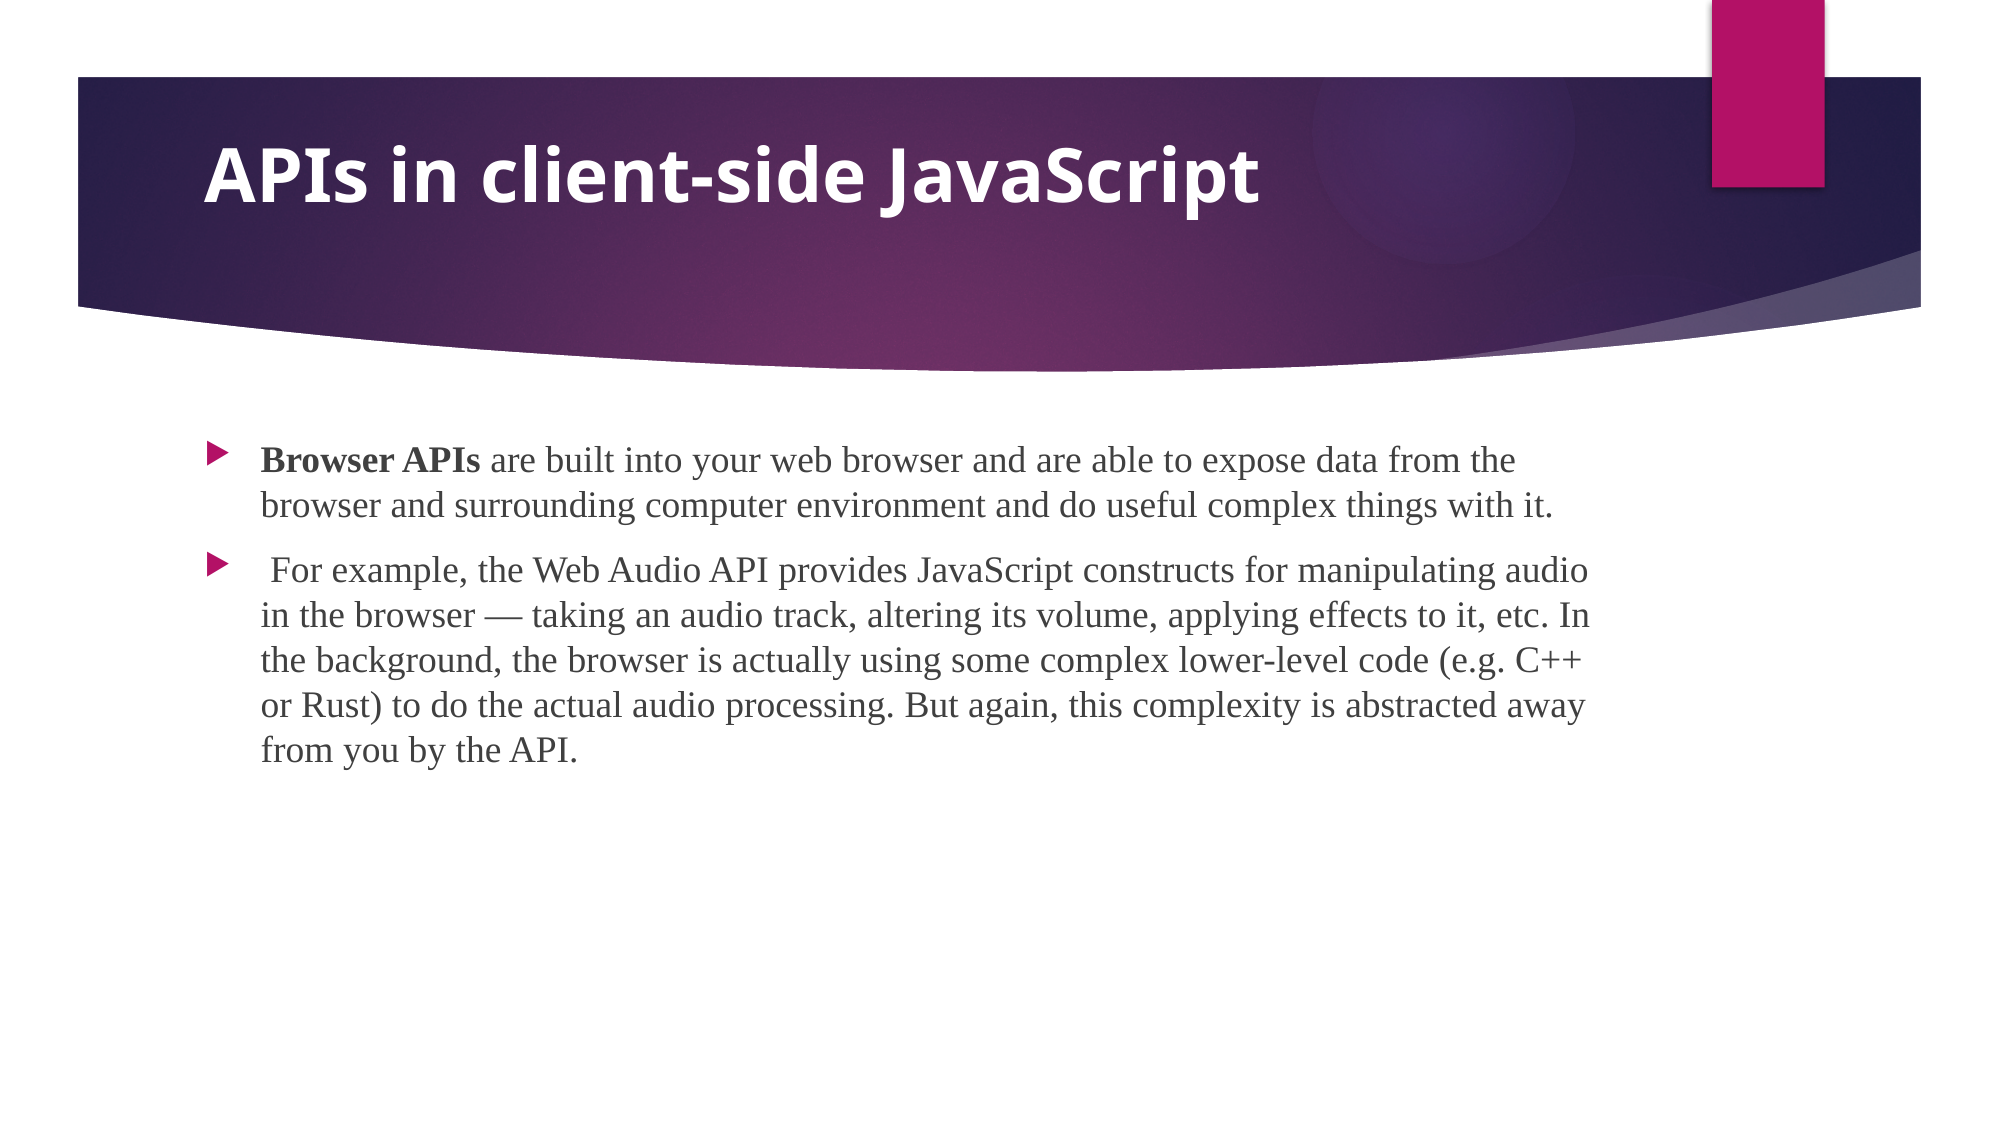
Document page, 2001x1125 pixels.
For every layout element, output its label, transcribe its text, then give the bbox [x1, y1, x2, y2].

title APIs in client-side JavaScript [189, 159, 1627, 276]
list Browser APIs are built into your web browser and are able to expose data from the browser and surrounding computer environment and do useful complex things with it. For example, the Web Audio API provides JavaScript constructs for manipulating audio in the browser — taking an audio track, altering its volume, applying effects to it, etc. In the background, the browser is actually using some complex lower-level code (e.g. C++ or Rust) to do the actual audio processing. But again, this complexity is abstracted away from you by the API. [189, 427, 1638, 988]
